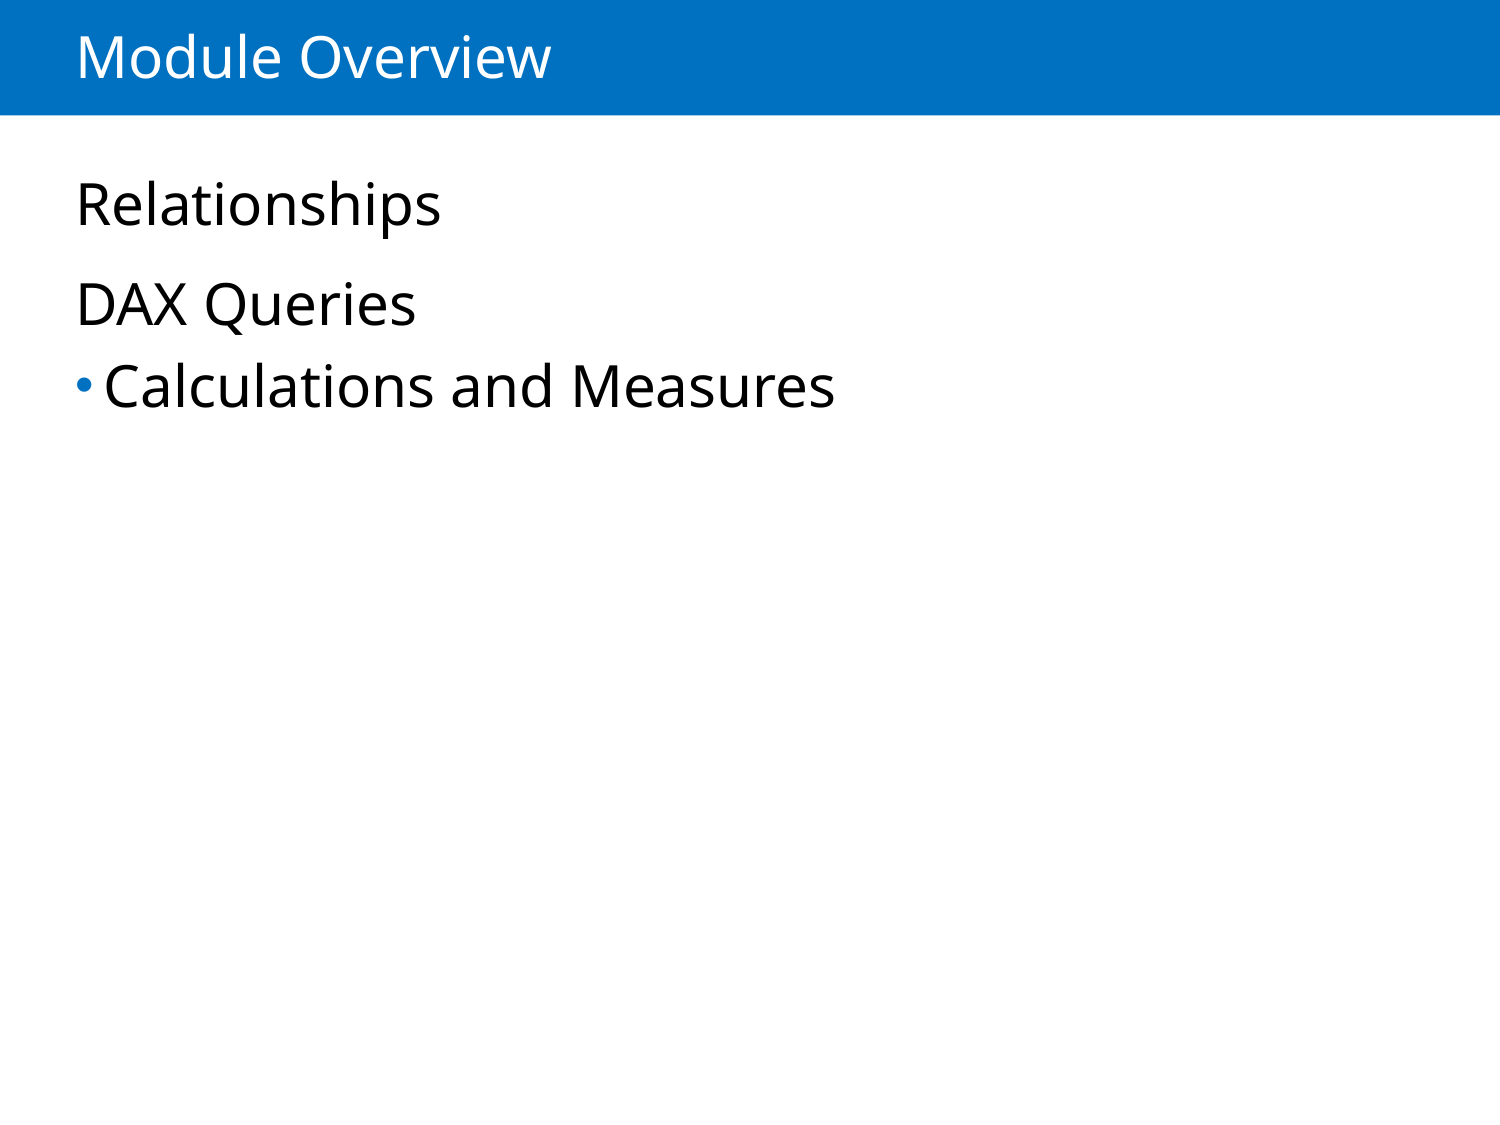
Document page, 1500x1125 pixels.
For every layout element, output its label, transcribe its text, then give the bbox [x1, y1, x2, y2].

title Module Overview [75, 0, 1351, 122]
list Relationships DAX Queries Calculations and Measures [74, 167, 1408, 1013]
